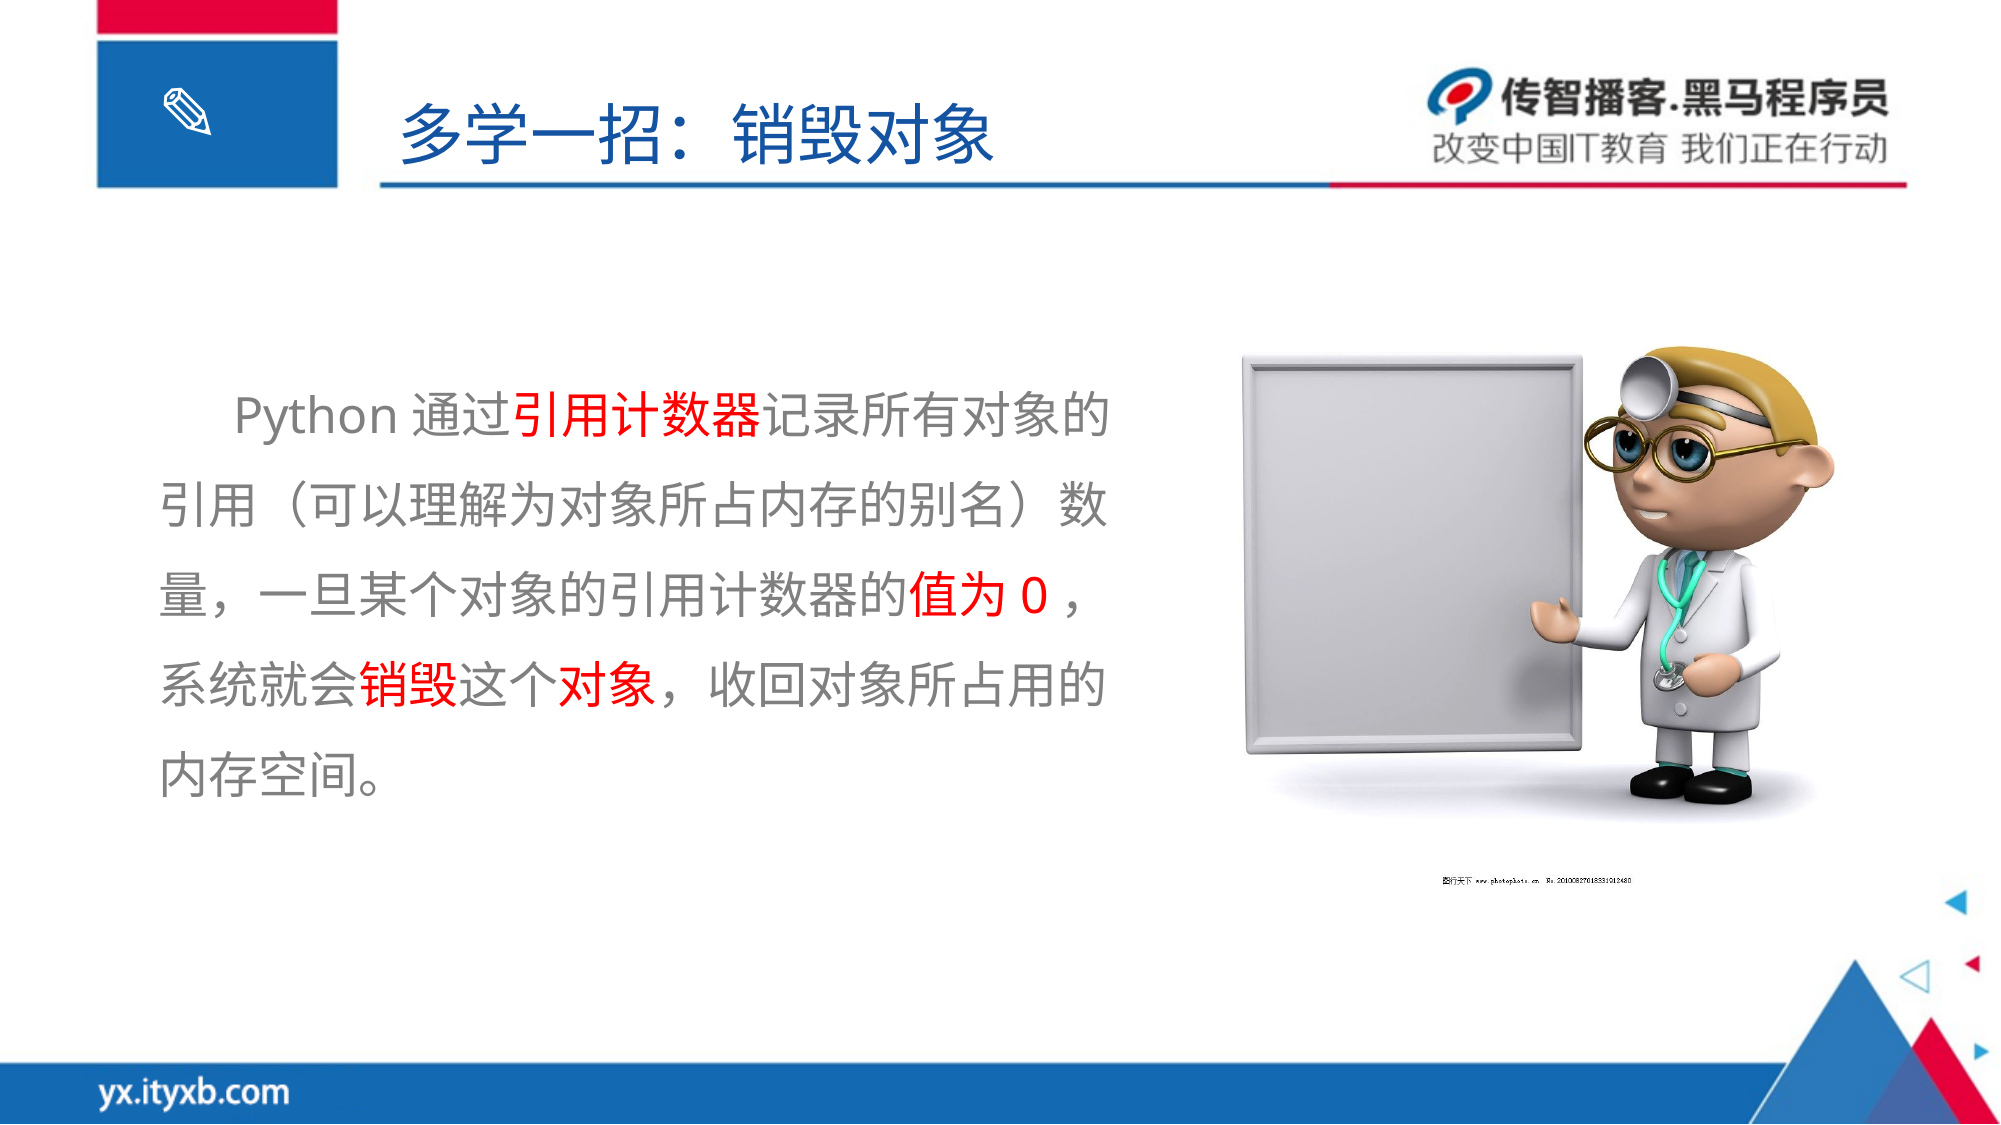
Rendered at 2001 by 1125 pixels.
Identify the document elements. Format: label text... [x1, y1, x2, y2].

text_box 多学一招：销毁对象 [382, 94, 1754, 182]
picture [0, 0, 2000, 1124]
text_box Python通过引用计数器记录所有对象的引用（可以理解为对象所占内存的别名）数量，一旦某个对象的引用计数器的值为0，系统就会销毁这个对象，收回对象所占用的内存空间。 [143, 346, 1127, 811]
